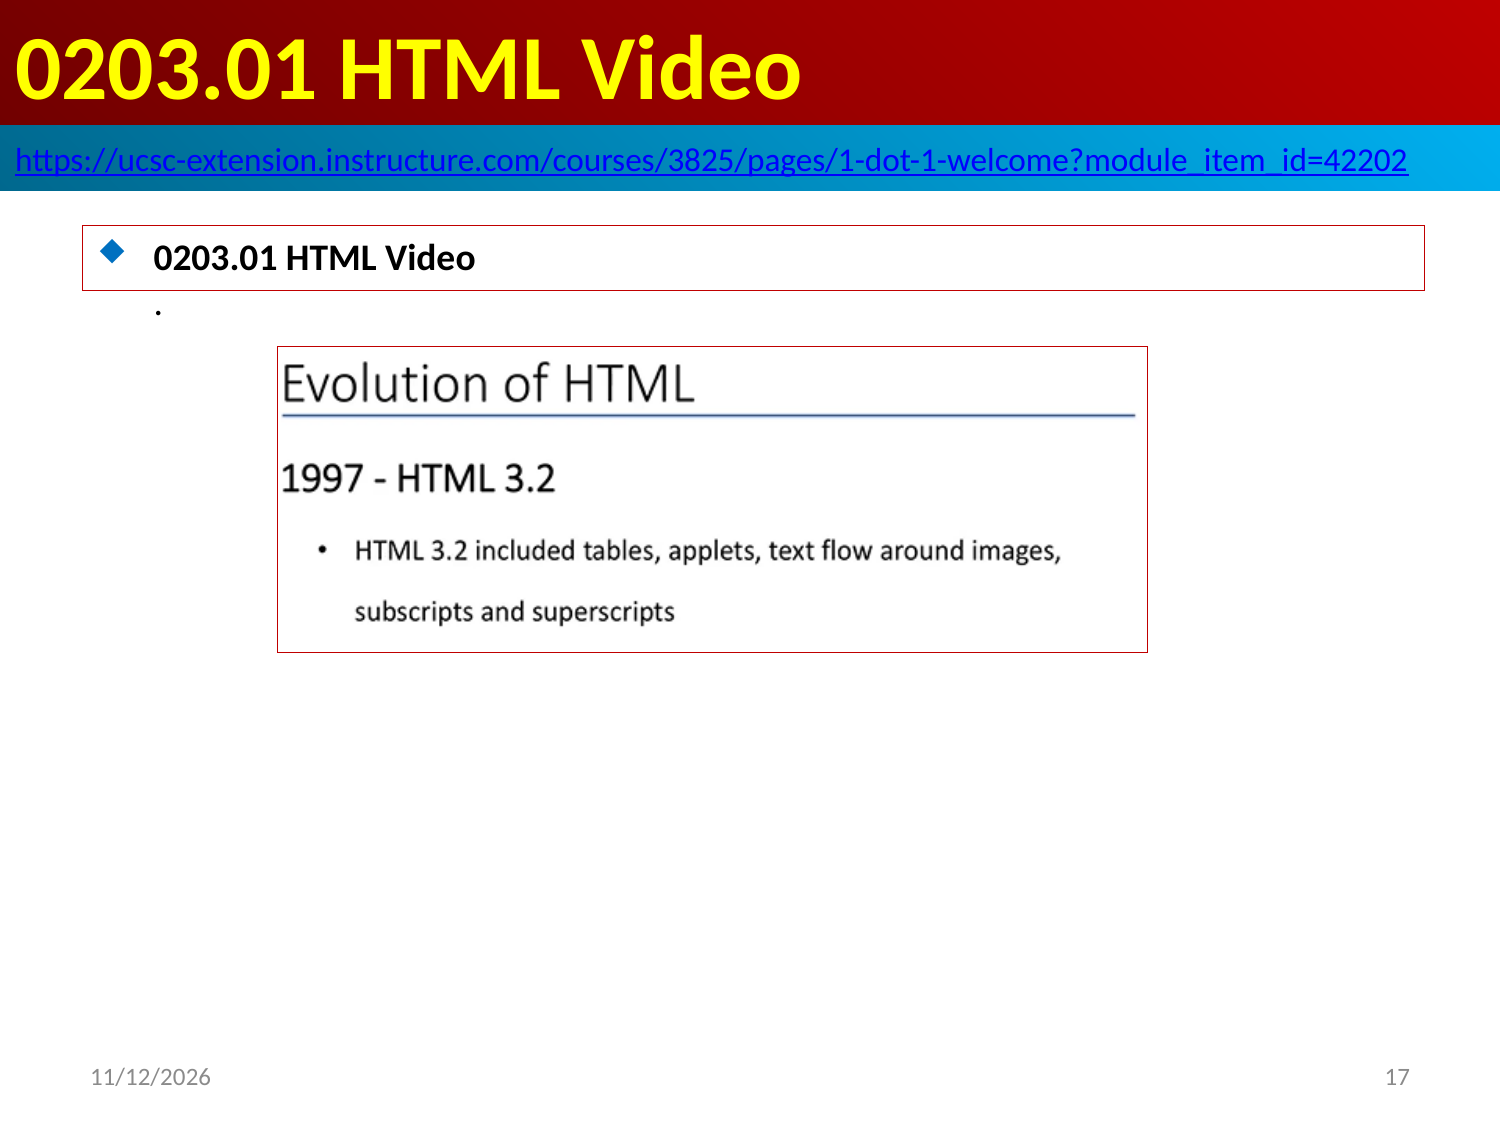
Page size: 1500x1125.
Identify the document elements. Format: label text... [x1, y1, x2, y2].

title 0203.01 HTML Video [0, 0, 1500, 125]
subtitle 0203.01 HTML Video . [82, 225, 1425, 291]
slide_number 17 [1074, 1042, 1425, 1109]
text_box https://ucsc-extension.instructure.com/courses/3825/pages/1-dot-1-welcome?module_item_id=42202 [0, 125, 1500, 191]
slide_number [75, 1042, 425, 1109]
picture [277, 345, 1149, 653]
text_box [119, 52, 183, 109]
